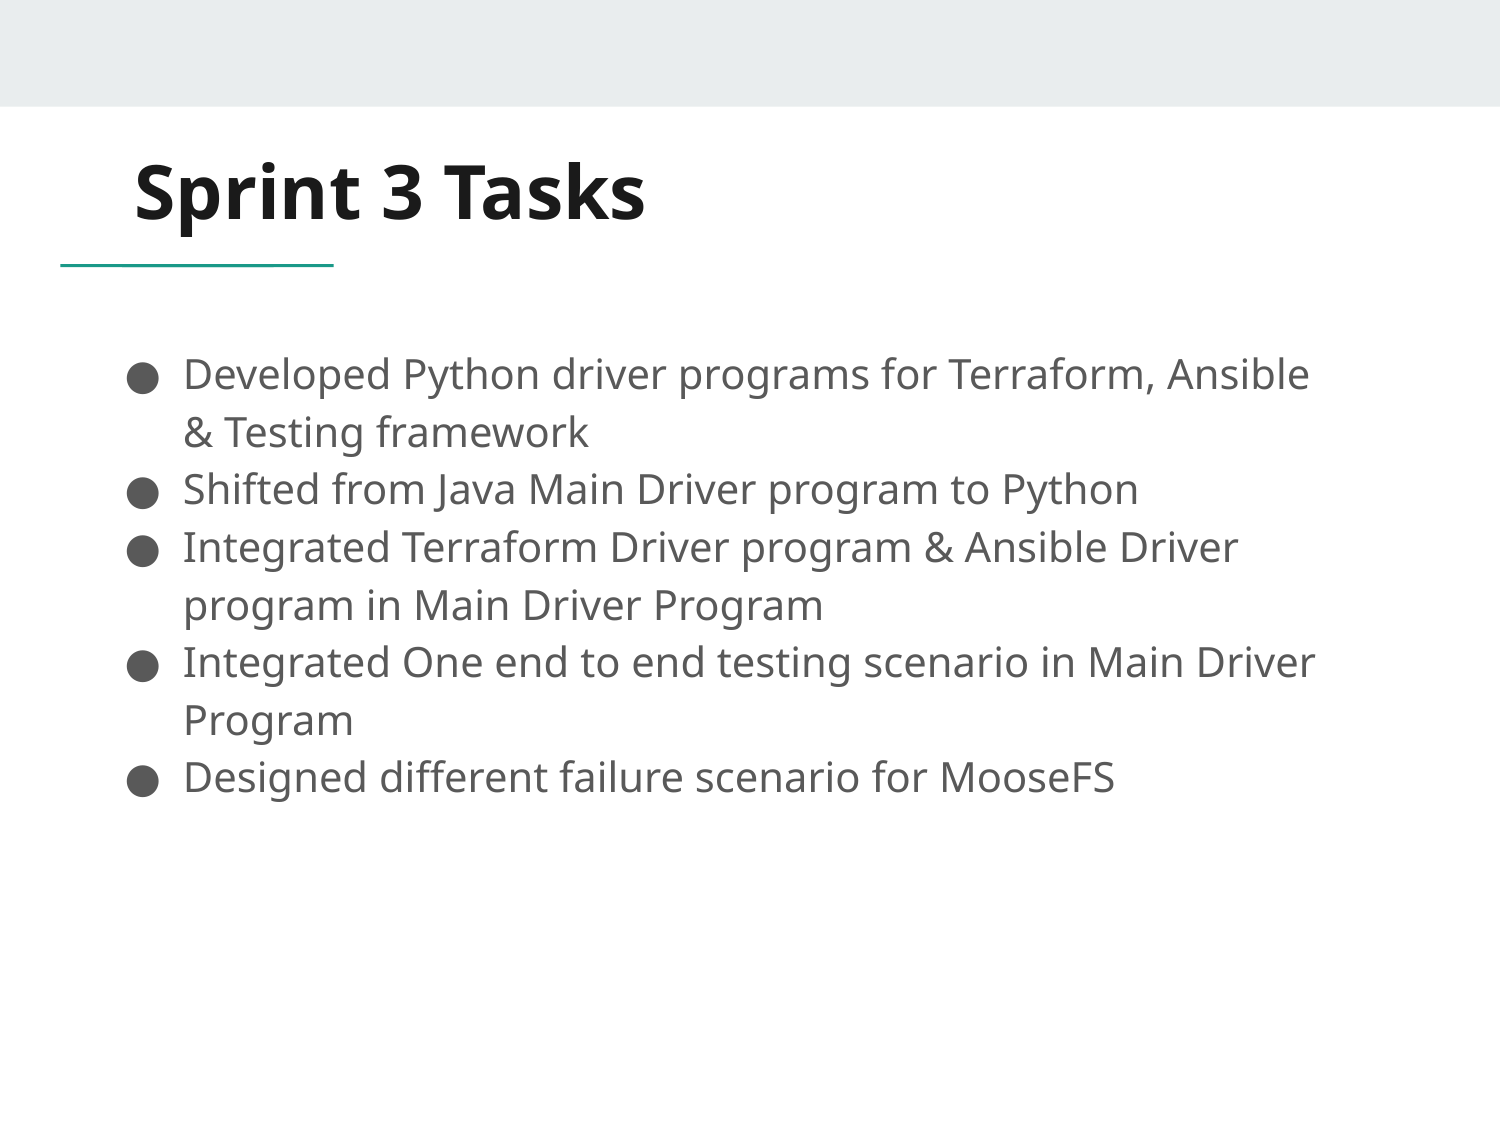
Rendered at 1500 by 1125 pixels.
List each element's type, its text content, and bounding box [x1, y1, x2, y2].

list Developed Python driver programs for Terraform, Ansible & Testing framework Shifted from Java Main Driver program to Python Integrated Terraform Driver program & Ansible Driver program in Main Driver Program Integrated One end to end testing scenario in Main Driver Program Designed different failure scenario for MooseFS [92, 275, 1355, 921]
title Sprint 3 Tasks [119, 130, 1381, 248]
